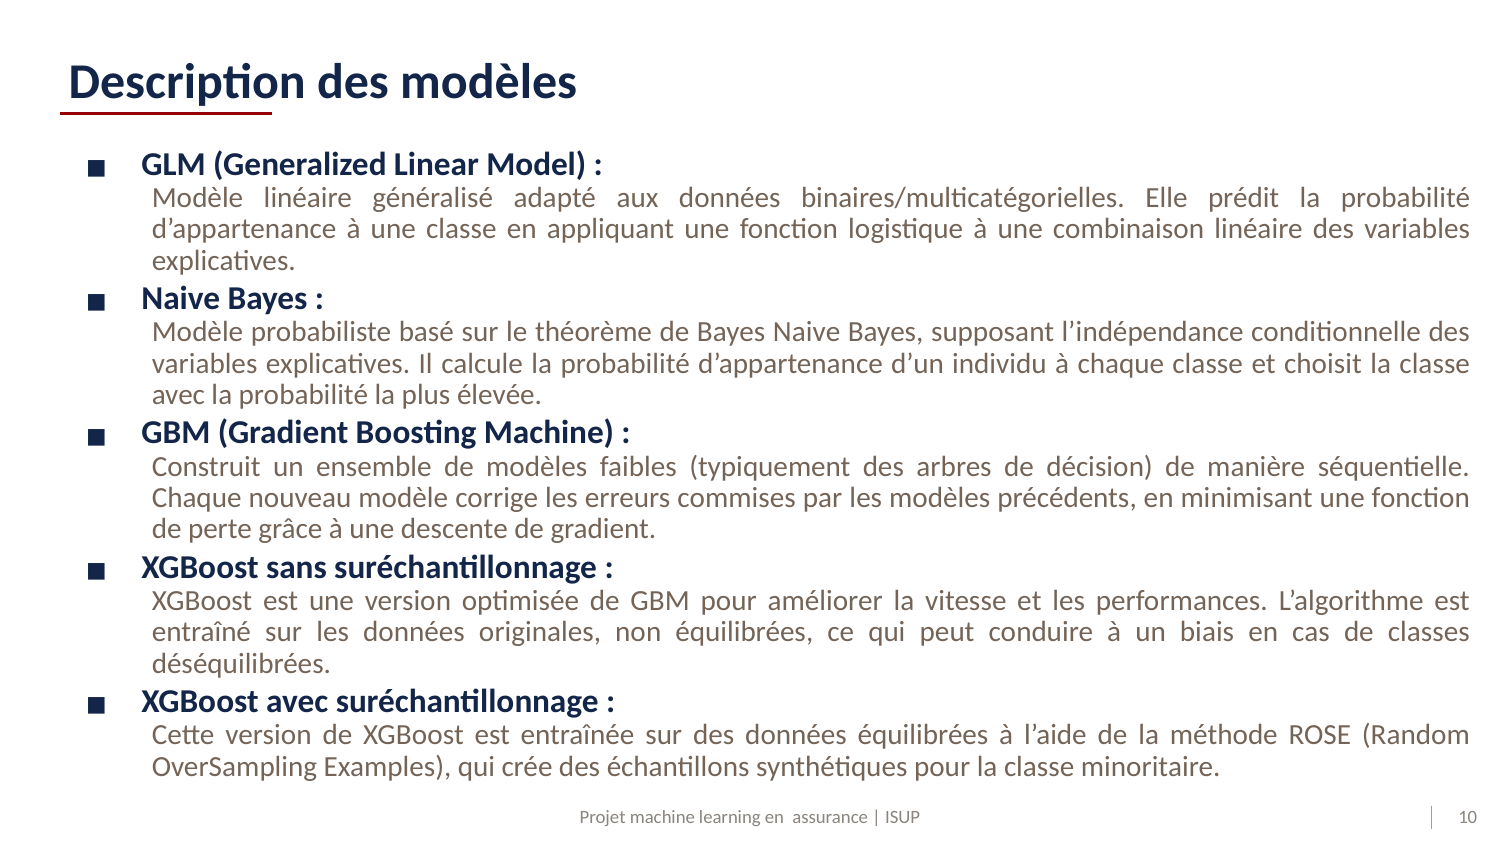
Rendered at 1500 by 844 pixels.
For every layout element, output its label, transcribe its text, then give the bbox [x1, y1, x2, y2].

title Description des modèles [68, 27, 1432, 112]
list GLM (Generalized Linear Model) : Modèle linéaire généralisé adapté aux données binaires/multicatégorielles. Elle prédit la probabilité d’appartenance à une classe en appliquant une fonction logistique à une combinaison linéaire des variables explicatives. Naive Bayes : Modèle probabiliste basé sur le théorème de Bayes Naive Bayes, supposant l’indépendance conditionnelle des variables explicatives. Il calcule la probabilité d’appartenance d’un individu à chaque classe et choisit la classe avec la probabilité la plus élevée. GBM (Gradient Boosting Machine) : Construit un ensemble de modèles faibles (typiquement des arbres de décision) de manière séquentielle. Chaque nouveau modèle corrige les erreurs commises par les modèles précédents, en minimisant une fonction de perte grâce à une descente de gradient. XGBoost sans suréchantillonnage : XGBoost est une version optimisée de GBM pour améliorer la vitesse et les performances. L’algorithme est entraîné sur les données originales, non équilibrées, ce qui peut conduire à un biais en cas de classes déséquilibrées. XGBoost avec suréchantillonnage : Cette version de XGBoost est entraînée sur des données équilibrées à l’aide de la méthode ROSE (Random OverSampling Examples), qui crée des échantillons synthétiques pour la classe minoritaire. [58, 140, 1477, 760]
